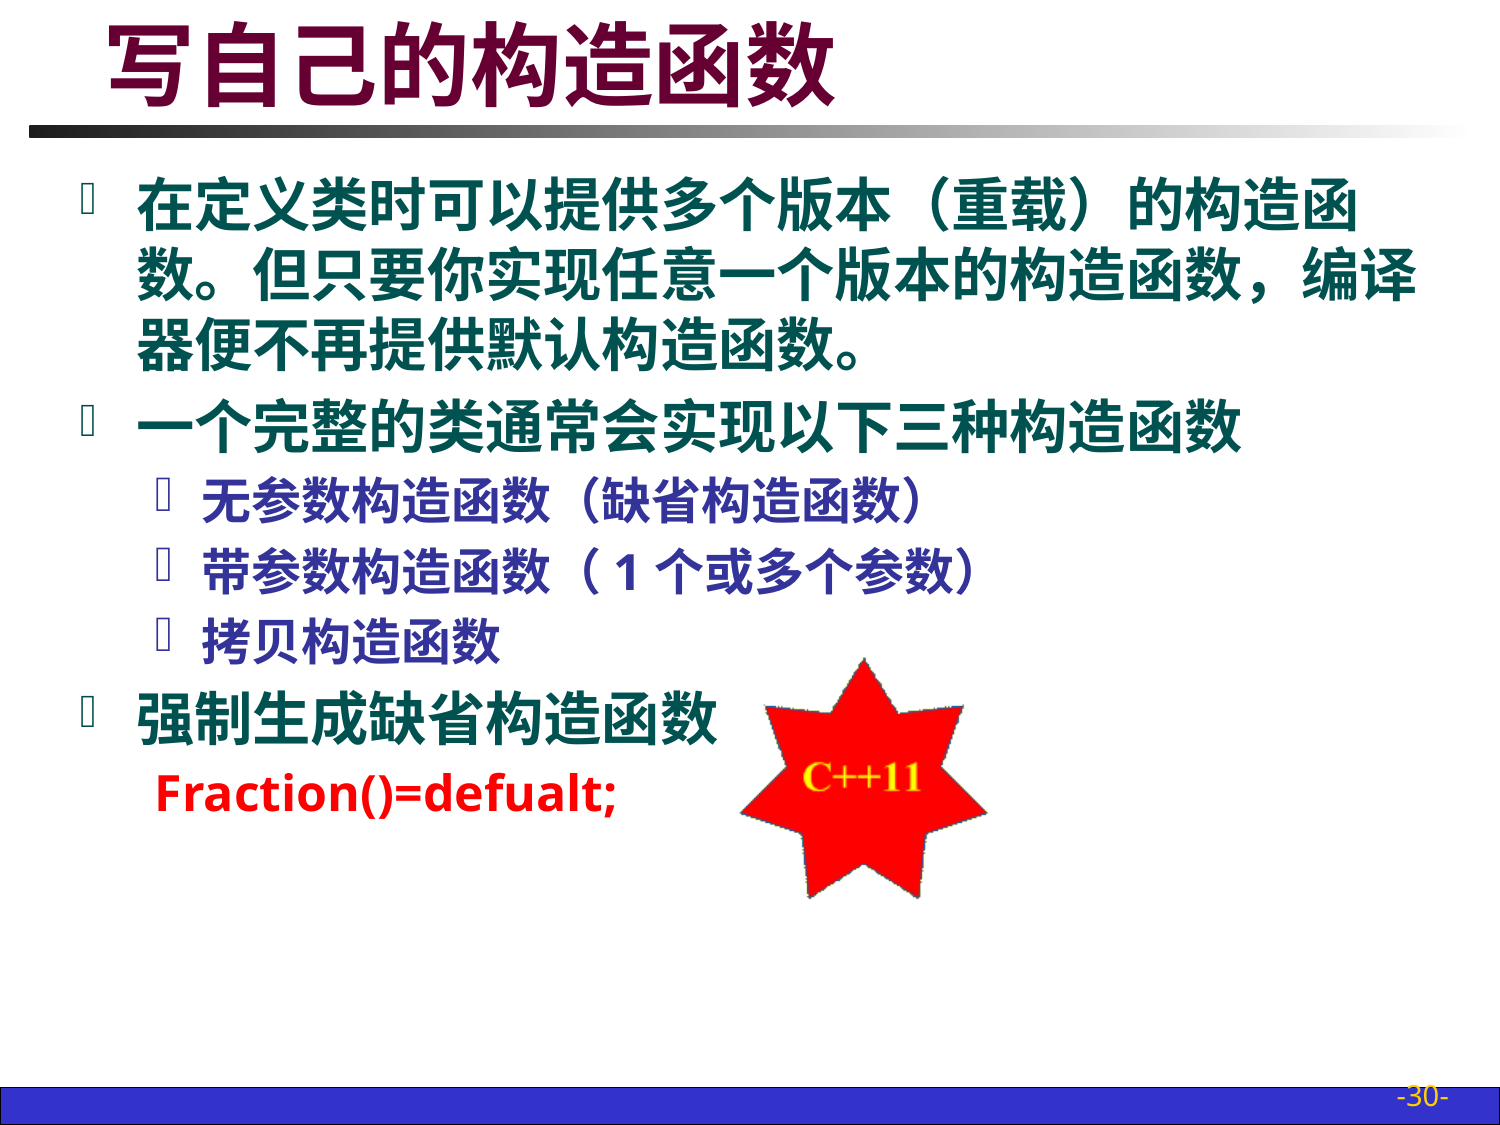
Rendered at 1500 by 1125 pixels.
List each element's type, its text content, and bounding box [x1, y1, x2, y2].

list 在定义类时可以提供多个版本（重载）的构造函数。但只要你实现任意一个版本的构造函数，编译器便不再提供默认构造函数。 一个完整的类通常会实现以下三种构造函数 无参数构造函数（缺省构造函数） 带参数构造函数（1个或多个参数） 拷贝构造函数 强制生成缺省构造函数 Fraction()=defualt; [64, 160, 1436, 1012]
picture [737, 656, 990, 901]
slide_number -30- [1151, 1074, 1465, 1125]
title 写自己的构造函数 [88, 18, 1398, 126]
